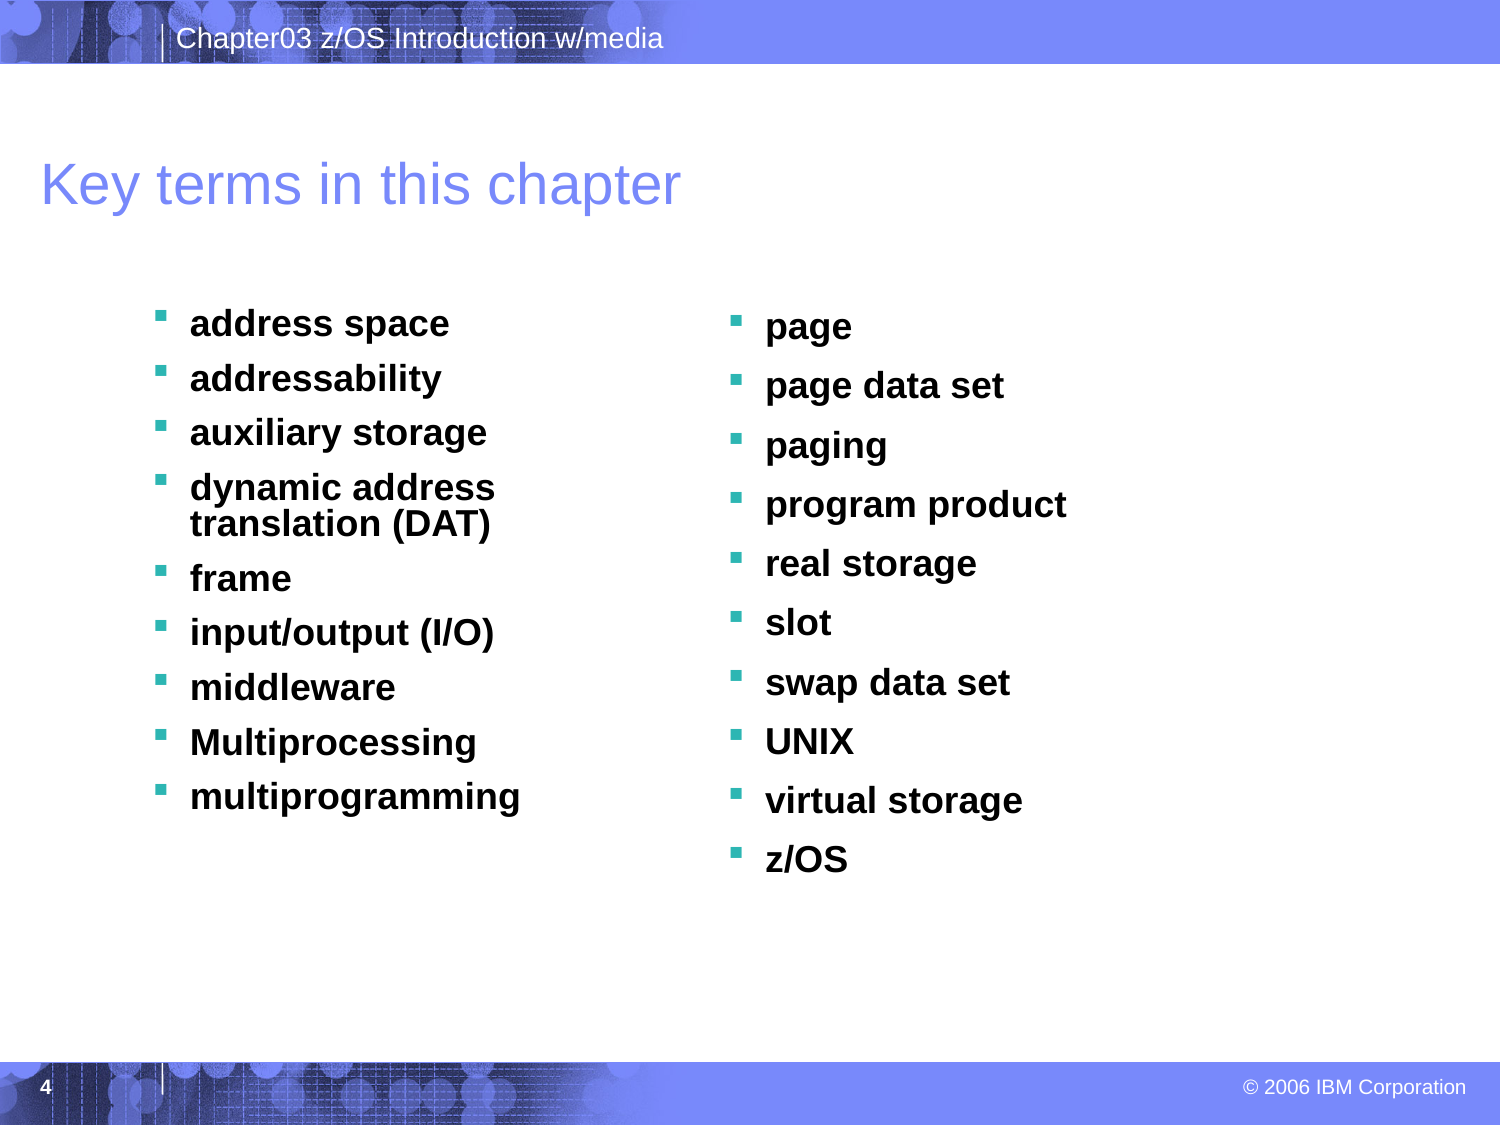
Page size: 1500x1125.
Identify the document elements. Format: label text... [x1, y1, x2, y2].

slide_number 4 [25, 1066, 191, 1120]
picture [0, 1063, 1500, 1125]
title Key terms in this chapter [25, 142, 1378, 225]
picture [1, 1, 1500, 63]
list address space addressability auxiliary storage dynamic address translation (DAT) frame input/output (I/O) middleware Multiprocessing multiprogramming [137, 299, 666, 868]
list page page data set paging program product real storage slot swap data set UNIX virtual storage z/OS [712, 299, 1129, 817]
